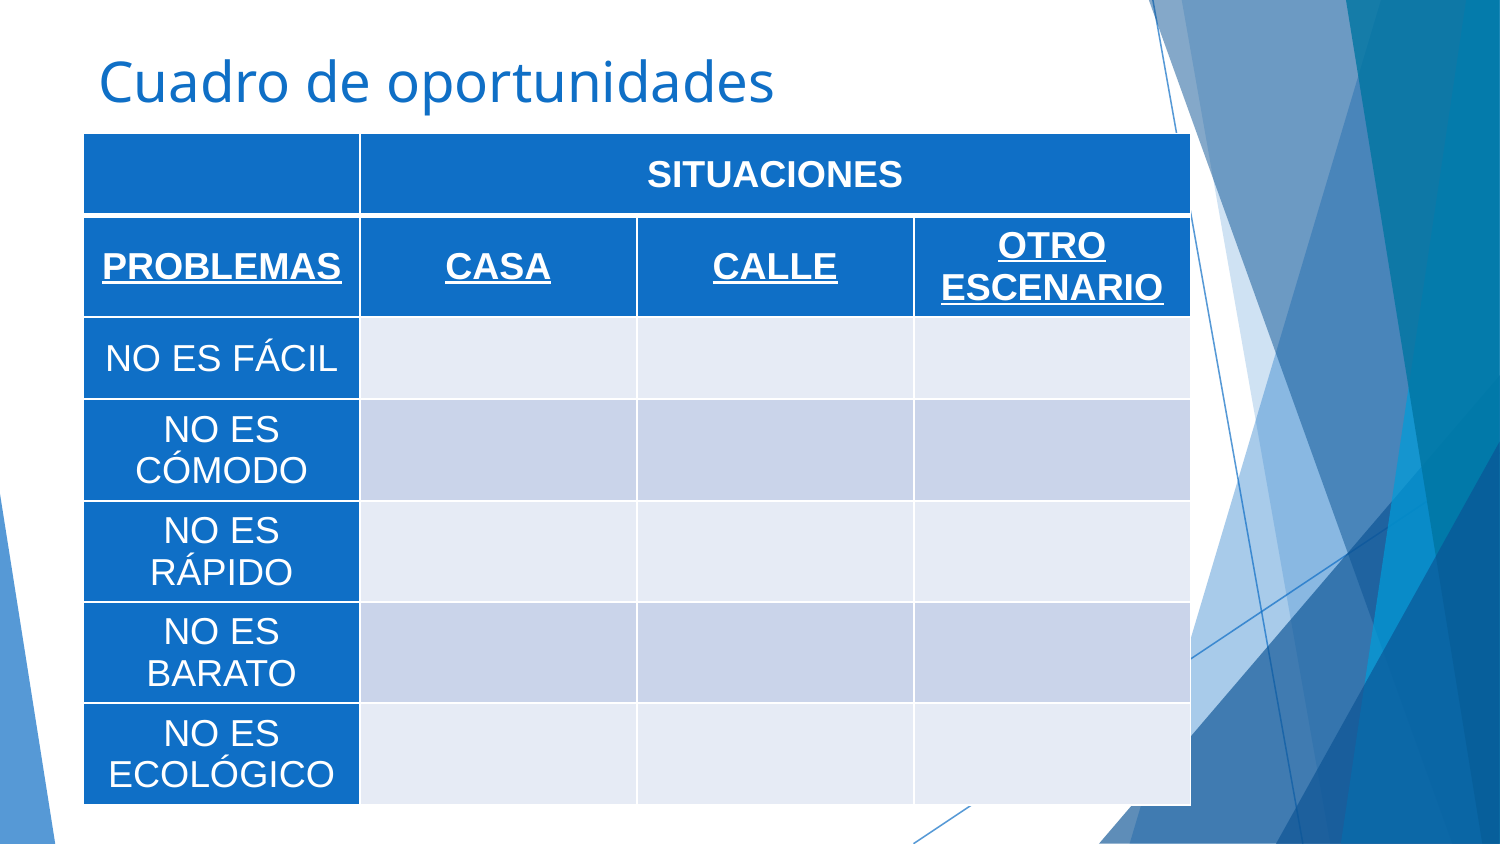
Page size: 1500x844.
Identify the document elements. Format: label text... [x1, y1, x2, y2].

table_cell NO ES ECOLÓGICO [84, 704, 359, 804]
table_cell NO ES BARATO [84, 603, 359, 702]
table_cell NO ES RÁPIDO [84, 502, 359, 601]
table_cell OTRO ESCENARIO [915, 218, 1190, 316]
table_cell [638, 400, 913, 500]
table_cell [361, 704, 636, 804]
table_cell [361, 318, 636, 398]
table_cell [915, 400, 1190, 500]
table_cell [361, 603, 636, 702]
table_header SITUACIONES [361, 134, 1190, 213]
table_cell CALLE [638, 218, 913, 316]
table_cell [638, 318, 913, 398]
table_cell [915, 603, 1190, 702]
table_cell CASA [361, 218, 636, 316]
table_cell [915, 704, 1190, 804]
title Cuadro de oportunidades [83, 38, 1141, 133]
table_cell PROBLEMAS [84, 218, 359, 316]
table_header [84, 134, 359, 213]
table_cell NO ES FÁCIL [84, 318, 359, 398]
table_cell [638, 704, 913, 804]
table_cell [361, 502, 636, 601]
table_cell [361, 400, 636, 500]
table_cell [915, 318, 1190, 398]
table_cell NO ES CÓMODO [84, 400, 359, 500]
table_cell [915, 502, 1190, 601]
table_cell [638, 603, 913, 702]
table_cell [638, 502, 913, 601]
